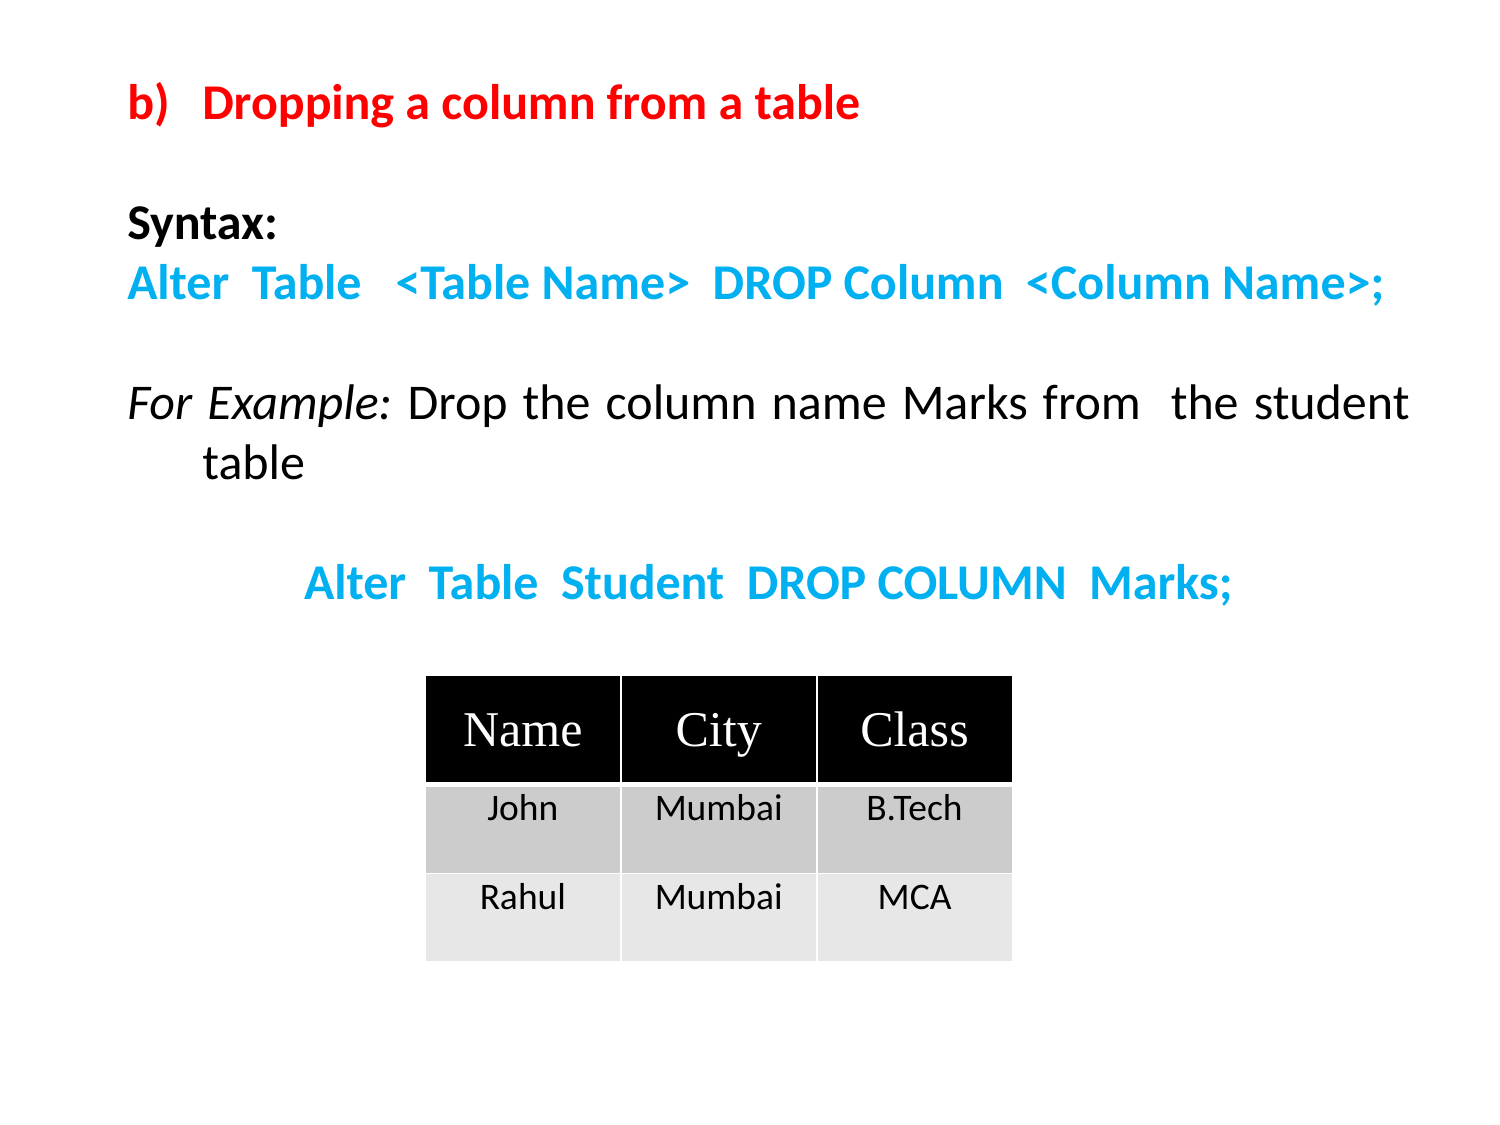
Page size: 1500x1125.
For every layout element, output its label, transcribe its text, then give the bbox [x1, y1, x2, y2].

text_box Dropping a column from a table Syntax: Alter Table <Table Name> DROP Column <Column Name>; For Example: Drop the column name Marks from the student table Alter Table Student DROP COLUMN Marks; [112, 62, 1425, 858]
table_cell Mumbai [622, 787, 816, 873]
table_cell Rahul [426, 874, 620, 961]
table_cell B.Tech [818, 787, 1012, 873]
table_header Class [818, 676, 1012, 782]
table_header Name [426, 676, 620, 782]
table_header City [622, 676, 816, 782]
table_cell MCA [818, 874, 1012, 961]
table_cell Mumbai [622, 874, 816, 961]
table_cell John [426, 787, 620, 873]
